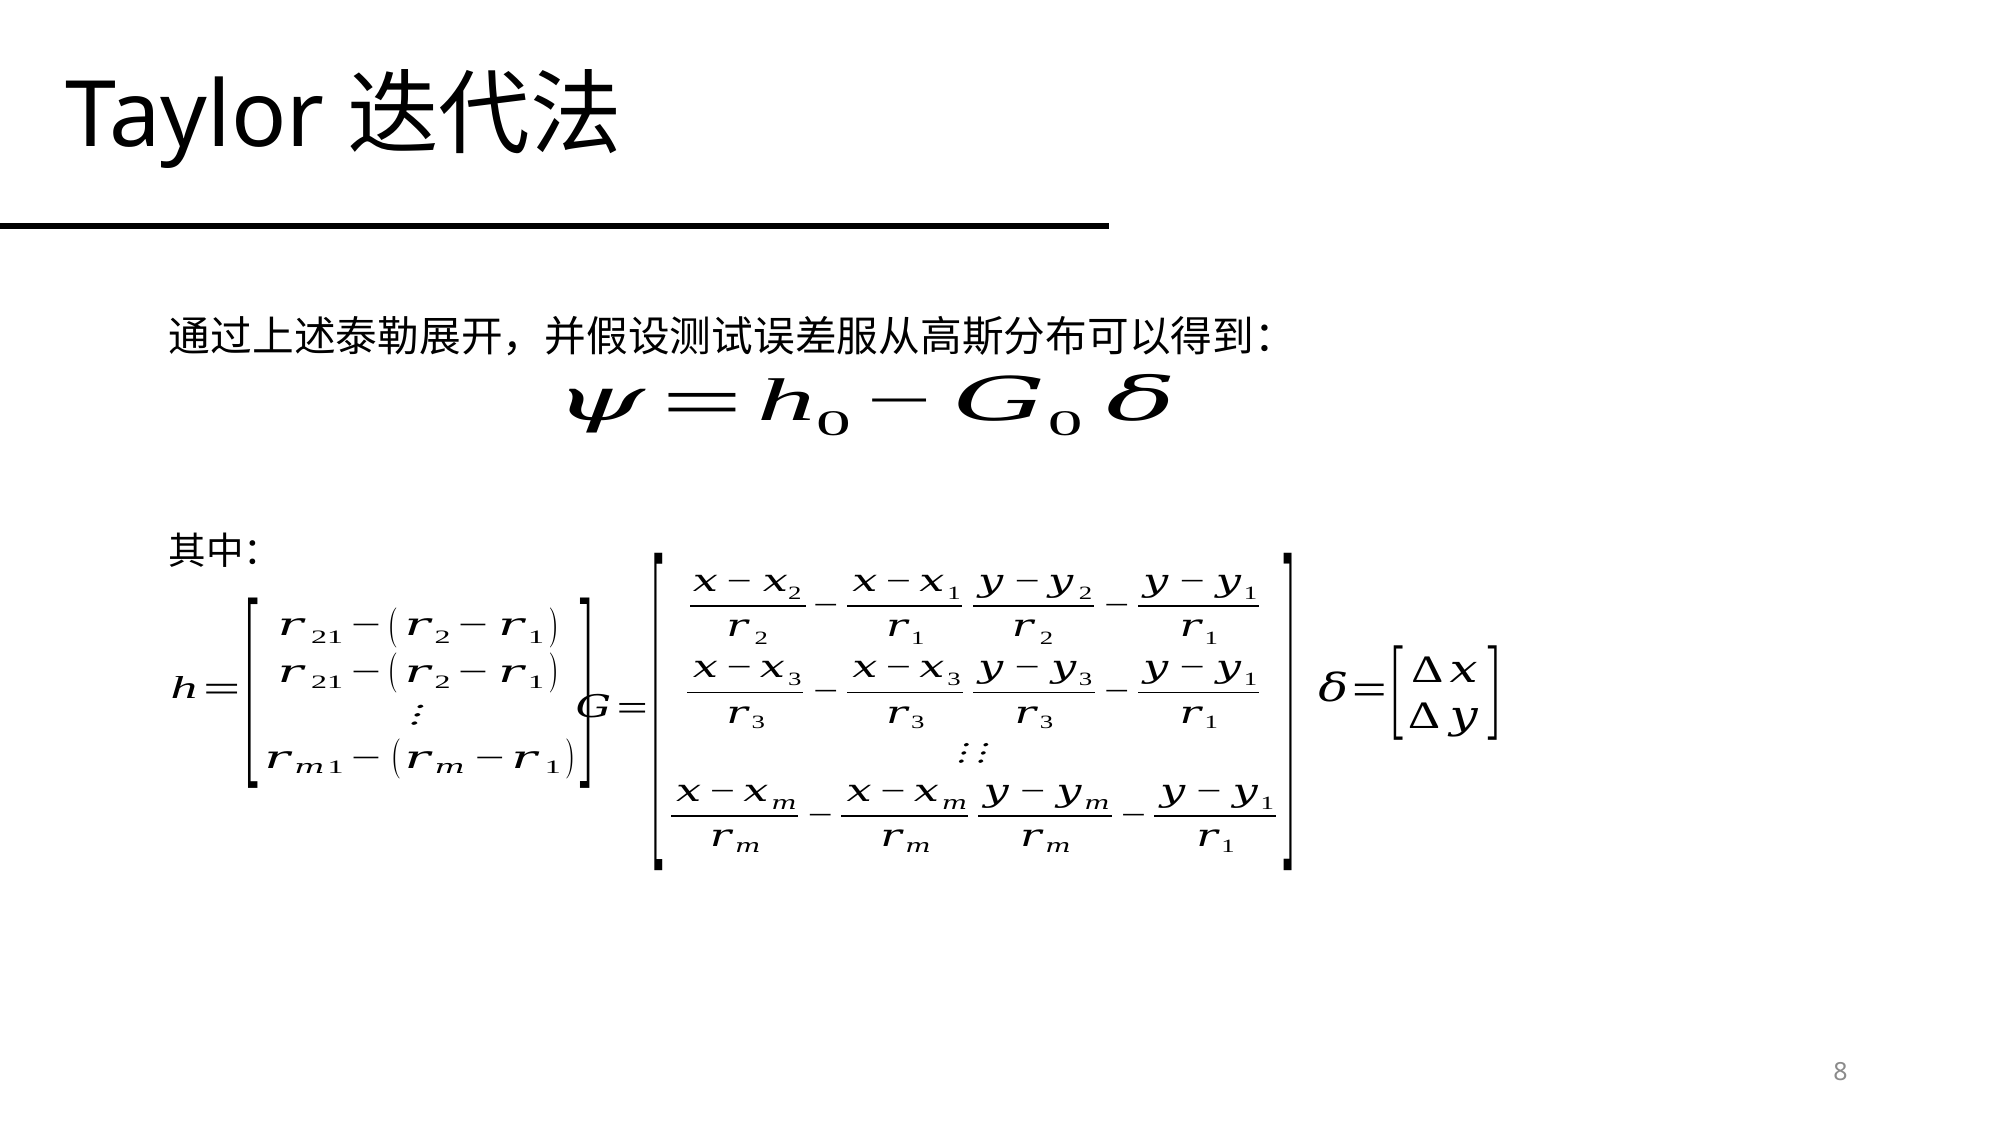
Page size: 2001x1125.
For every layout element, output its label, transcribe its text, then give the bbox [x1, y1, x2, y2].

title Taylor迭代法 [50, 7, 1777, 227]
slide_number 8 [1412, 1042, 1863, 1103]
text_box 其中： [153, 520, 464, 580]
text_box 通过上述泰勒展开，并假设测试误差服从高斯分布可以得到： [153, 301, 1316, 367]
